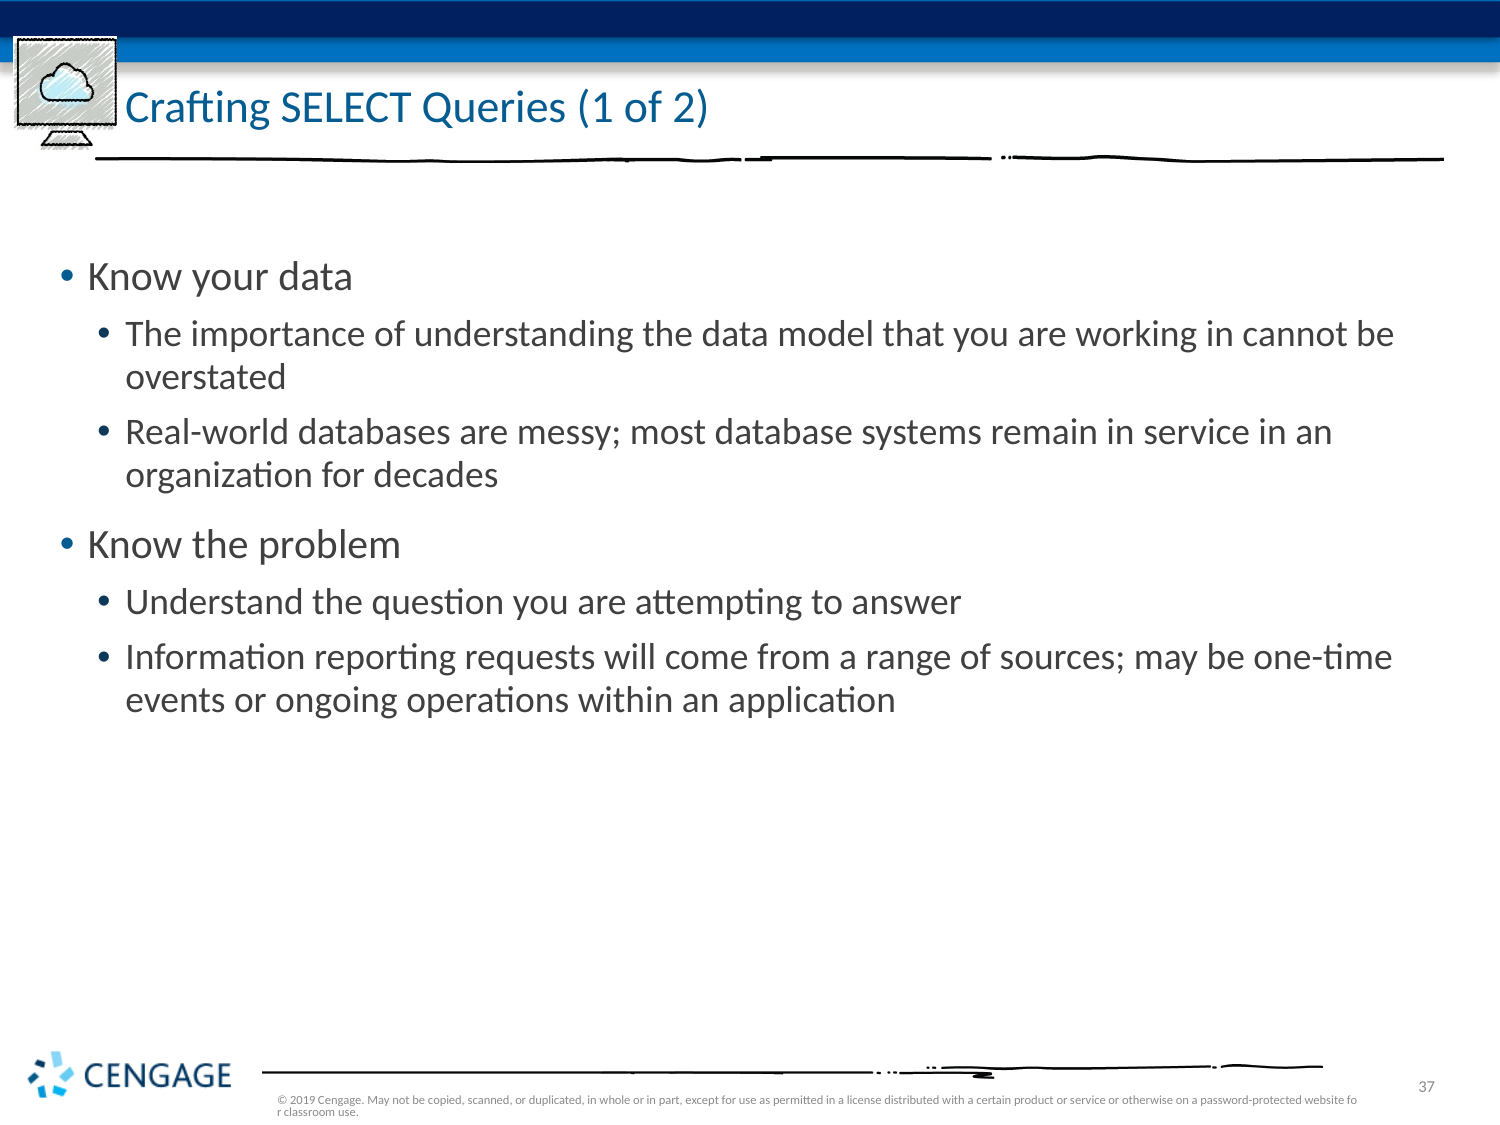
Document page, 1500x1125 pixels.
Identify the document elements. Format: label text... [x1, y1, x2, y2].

list Know your data The importance of understanding the data model that you are working in cannot be overstated Real-world databases are messy; most database systems remain in service in an organization for decades Know the problem Understand the question you are attempting to answer Information reporting requests will come from a range of sources; may be one-time events or ongoing operations within an application [59, 252, 1441, 727]
title Crafting SELECT Queries (1 of 2) [125, 84, 1442, 132]
picture [7, 1037, 244, 1111]
footer © 2019 Cengage. May not be copied, scanned, or duplicated, in whole or in part, except for use as permitted in a license distributed with a certain product or service or otherwise on a password-protected website for classroom use. [262, 1079, 1375, 1120]
picture [13, 36, 117, 151]
picture [95, 155, 1444, 163]
picture [262, 1064, 1323, 1079]
